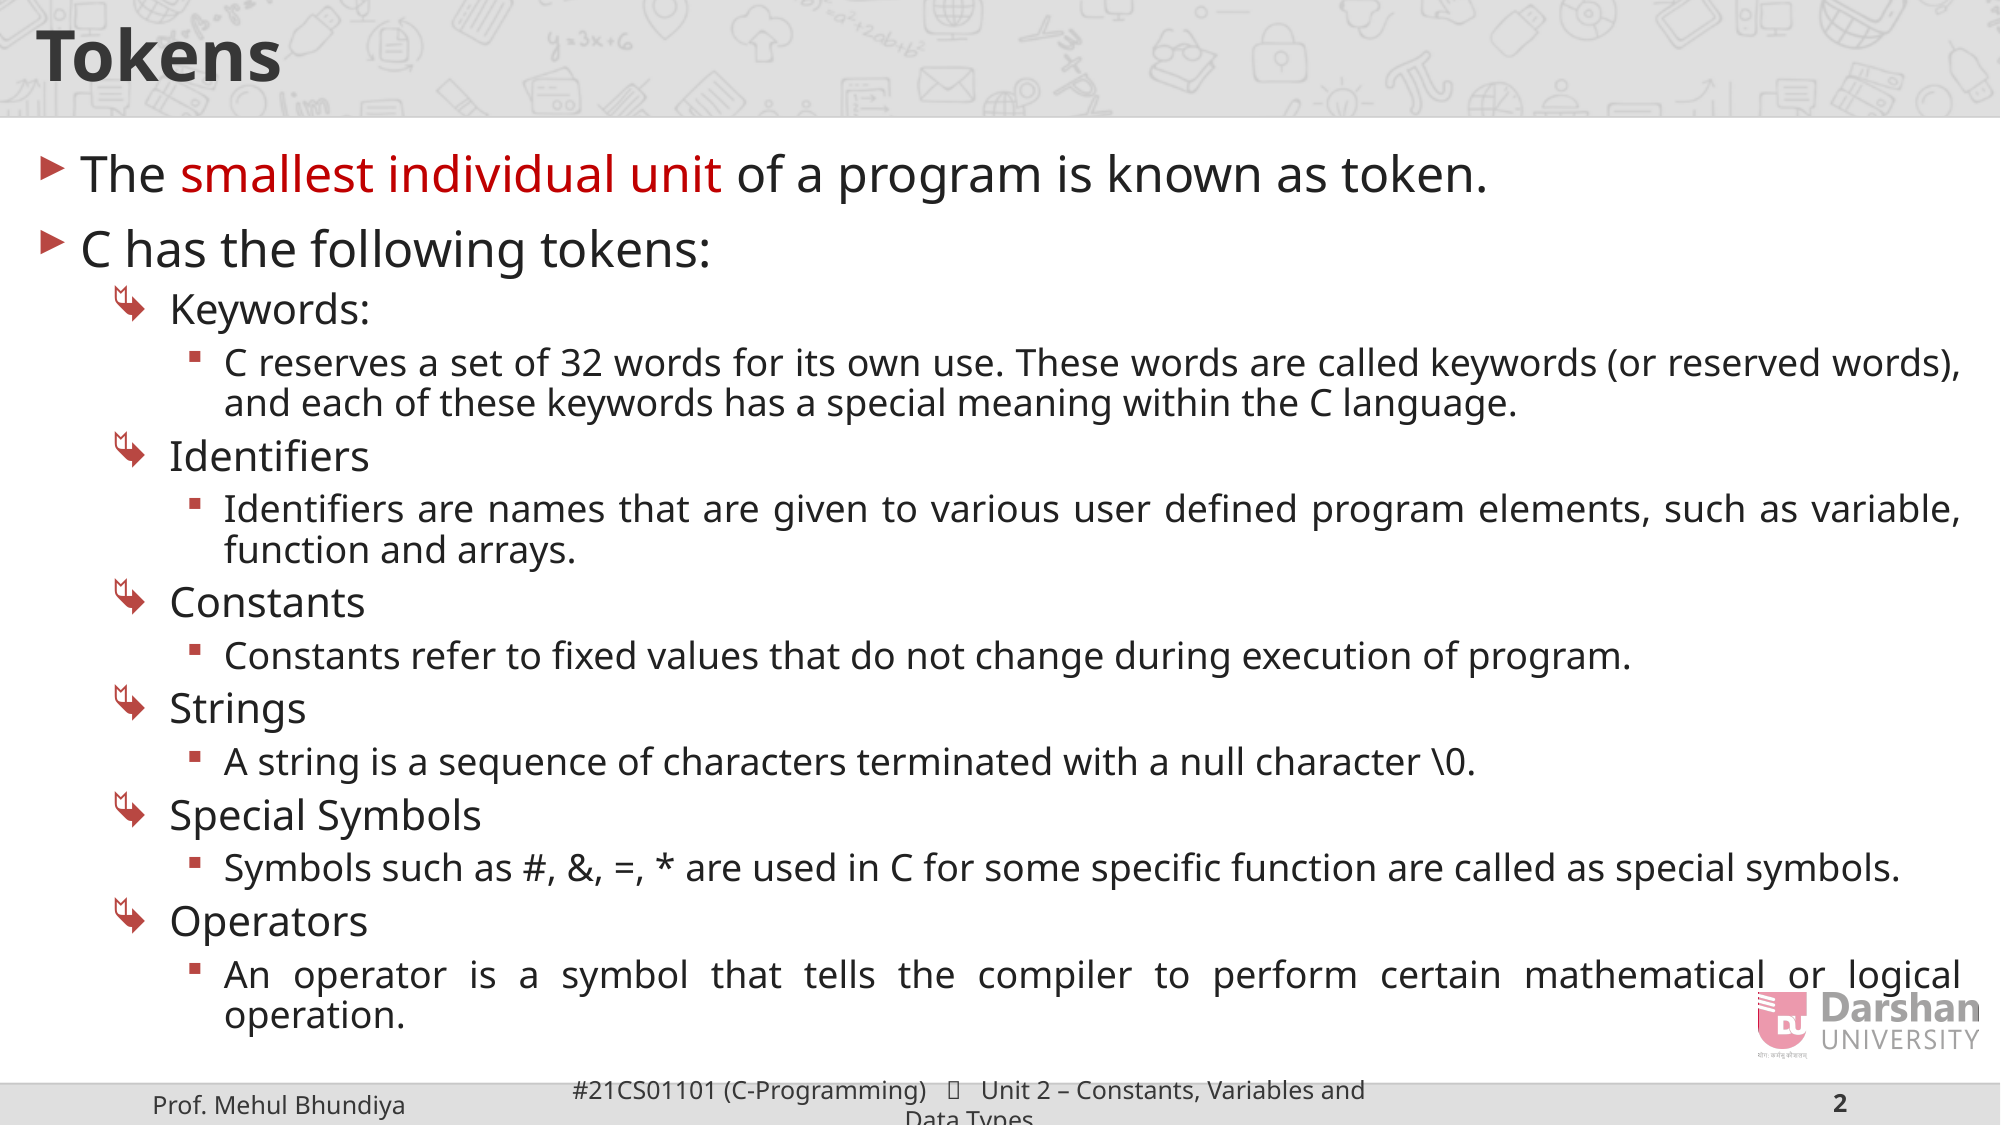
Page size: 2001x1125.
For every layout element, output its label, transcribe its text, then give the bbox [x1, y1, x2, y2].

title Tokens [0, 0, 2000, 117]
list The smallest individual unit of a program is known as token. C has the following tokens: Keywords: C reserves a set of 32 words for its own use. These words are called keywords (or reserved words), and each of these keywords has a special meaning within the C language. Identifiers Identifiers are names that are given to various user defined program elements, such as variable, function and arrays. Constants Constants refer to fixed values that do not change during execution of program. Strings A string is a sequence of characters terminated with a null character \0. Special Symbols Symbols such as #, &, =, * are used in C for some specific function are called as special symbols. Operators An operator is a symbol that tells the compiler to perform certain mathematical or logical operation. [21, 141, 1979, 1059]
